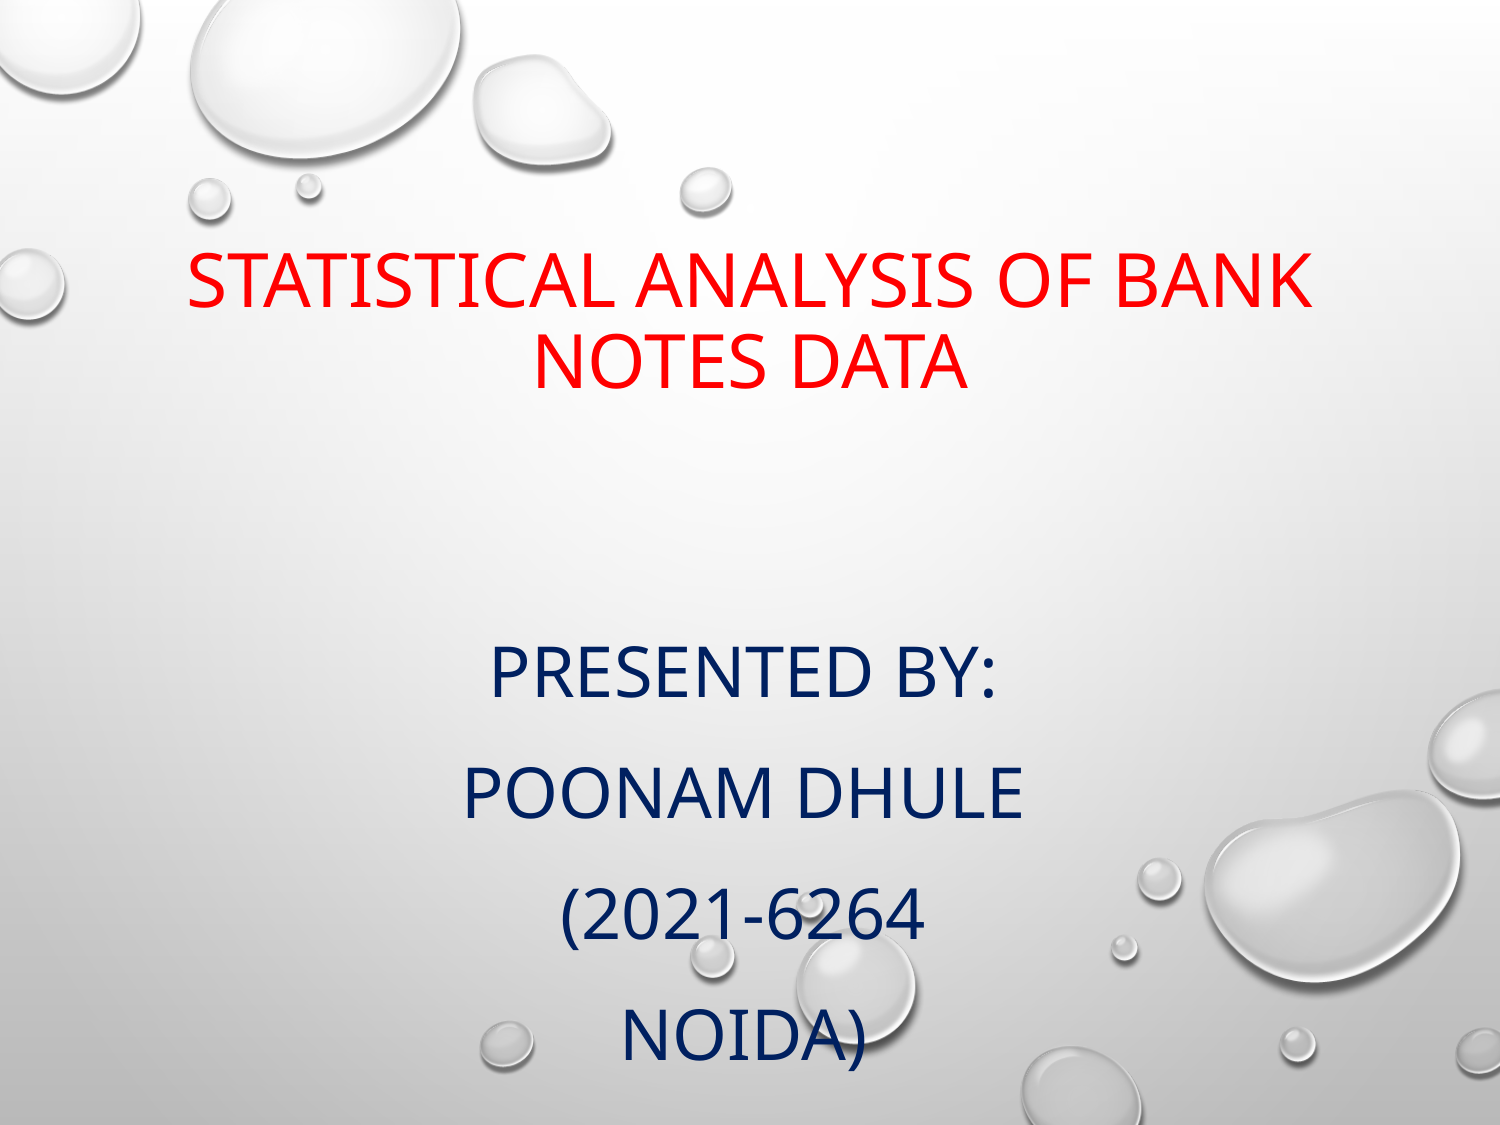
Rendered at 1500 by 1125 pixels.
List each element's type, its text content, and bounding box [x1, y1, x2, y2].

title STATISTICAL ANALYSIS OF Bank Notes DATA [112, 162, 1388, 287]
subtitle PRESENTED BY: Poonam Dhule (2021-6264 NOIDA) [99, 287, 1388, 1088]
picture [0, 0, 1500, 1125]
